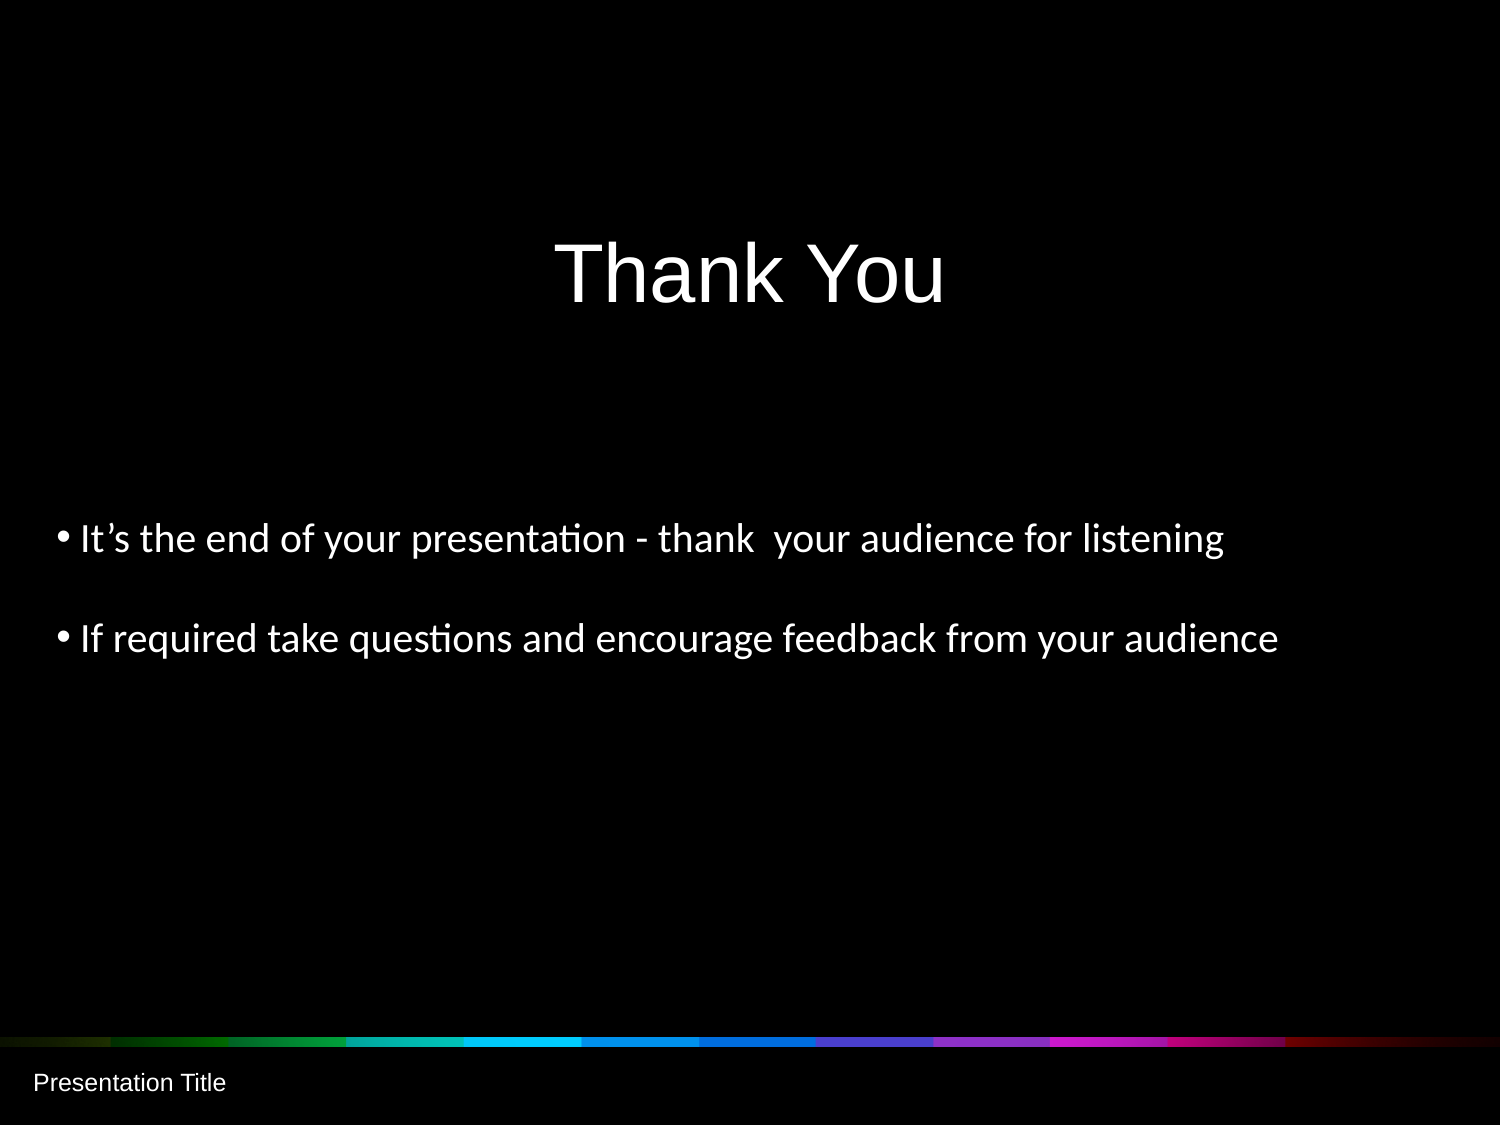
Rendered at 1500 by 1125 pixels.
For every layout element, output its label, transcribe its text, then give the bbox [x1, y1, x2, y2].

picture [583, 1037, 1500, 1047]
text_box It’s the end of your presentation - thank your audience for listening If required take questions and encourage feedback from your audience [41, 503, 1459, 823]
picture [0, 1037, 463, 1047]
text_box Presentation Title [18, 1058, 242, 1104]
text_box Thank You [0, 211, 1500, 372]
